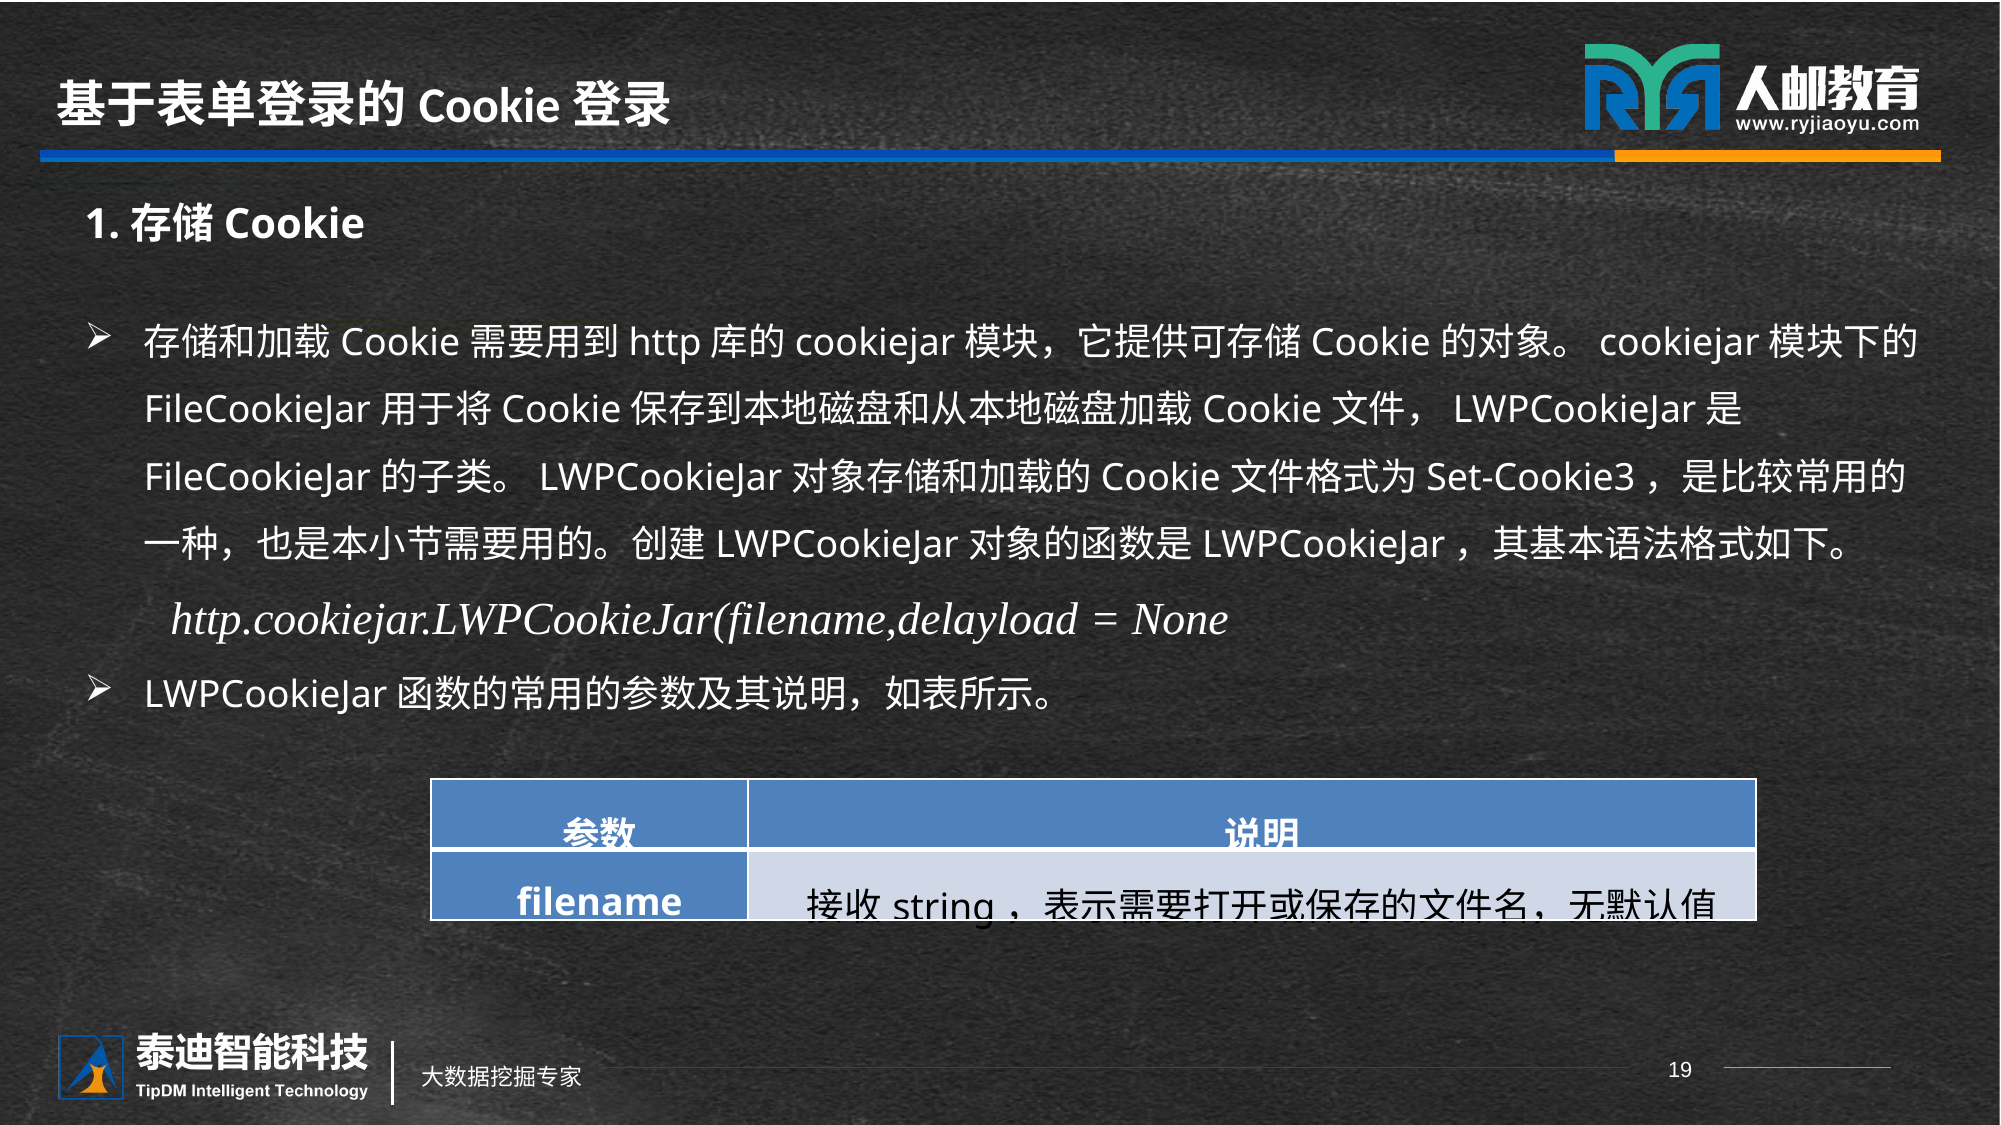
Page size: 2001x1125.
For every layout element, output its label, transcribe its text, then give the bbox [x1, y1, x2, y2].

text_box http.cookiejar.LWPCookieJar(filename,delayload = None [96, 581, 1893, 652]
table_header 参数 [432, 780, 747, 847]
table_cell 接收string，表示需要打开或保存的文件名，无默认值 [749, 852, 1755, 919]
list 存储和加载Cookie需要用到http库的cookiejar模块，它提供可存储Cookie的对象。cookiejar模块下的FileCookieJar用于将Cookie保存到本地磁盘和从本地磁盘加载Cookie文件，LWPCookieJar是FileCookieJar的子类。LWPCookieJar对象存储和加载的Cookie文件格式为Set-Cookie3，是比较常用的一种，也是本小节需要用的。创建LWPCookieJar对象的函数是LWPCookieJar，其基本语法格式如下。 LWPCookieJar函数的常用的参数及其说明，如表所示。 [69, 287, 1935, 1005]
title 基于表单登录的Cookie登录 [41, 58, 1842, 146]
table_header 说明 [749, 780, 1755, 847]
table_cell filename [432, 852, 747, 919]
picture [0, 2, 2000, 1125]
list 1.存储Cookie [69, 186, 1892, 257]
